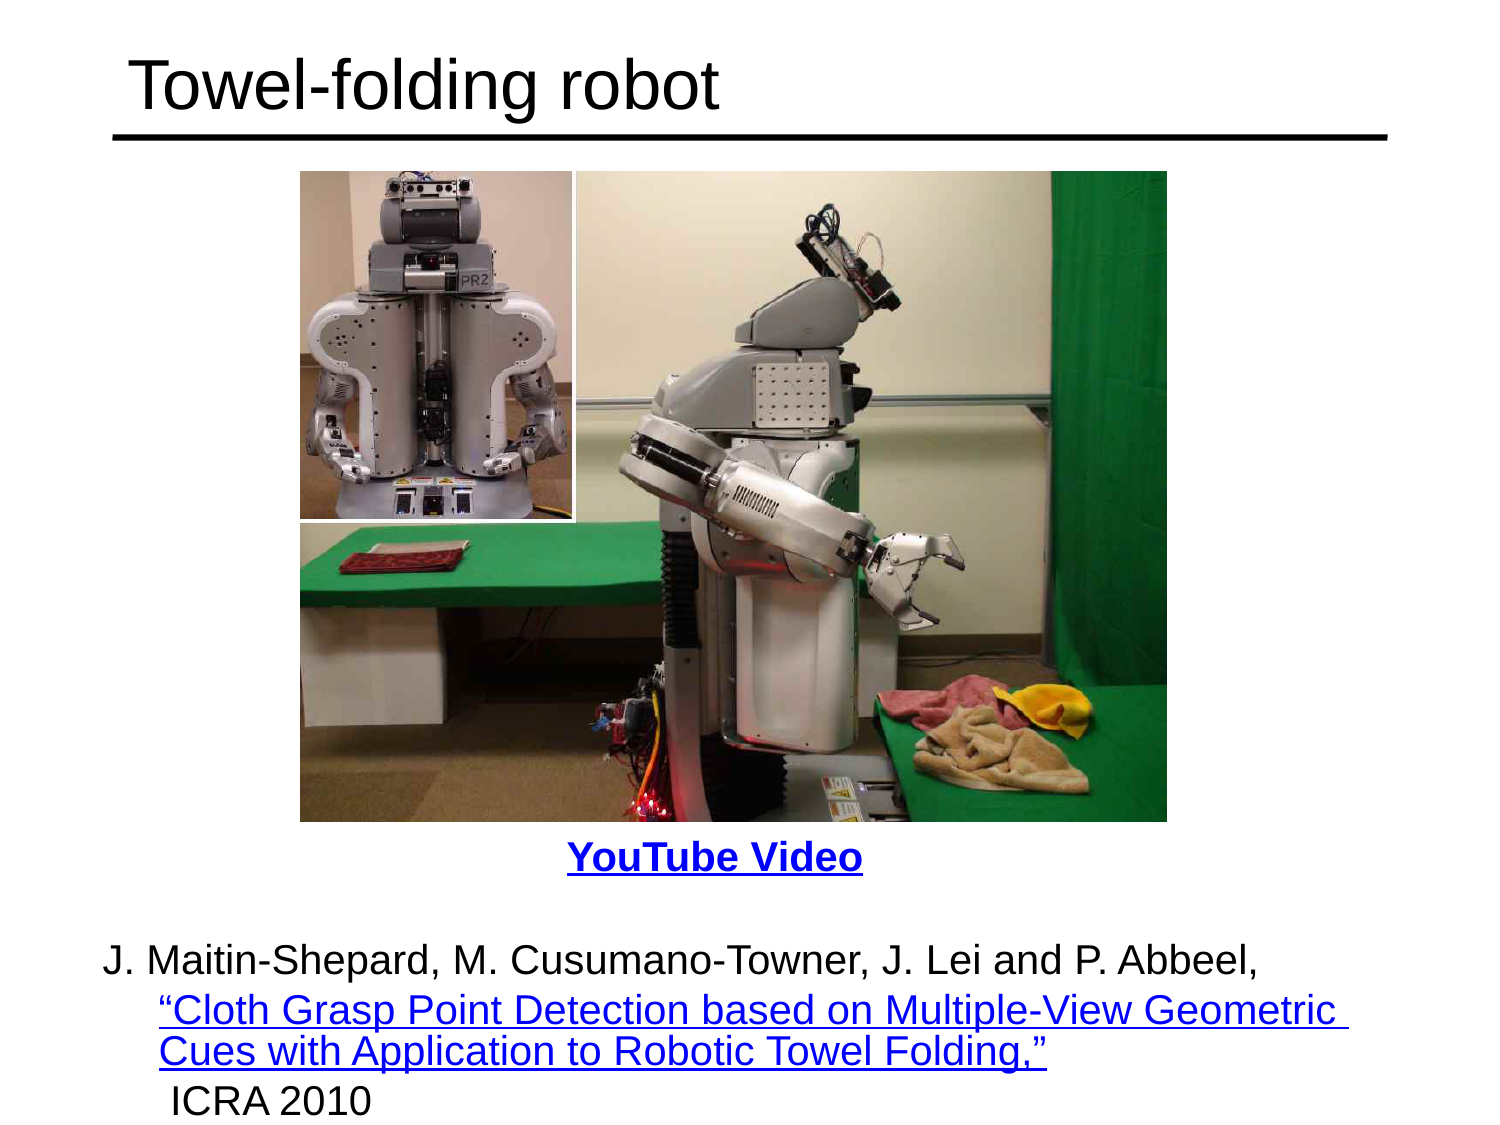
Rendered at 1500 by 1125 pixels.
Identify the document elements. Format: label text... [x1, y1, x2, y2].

picture [299, 171, 1167, 823]
title Towel-folding robot [112, 12, 1388, 151]
list J. Maitin-Shepard, M. Cusumano-Towner, J. Lei and P. Abbeel, “Cloth Grasp Point Detection based on Multiple-View Geometric Cues with Application to Robotic Towel Folding,” ICRA 2010 [87, 924, 1388, 1101]
text_box YouTube Video [551, 831, 879, 887]
